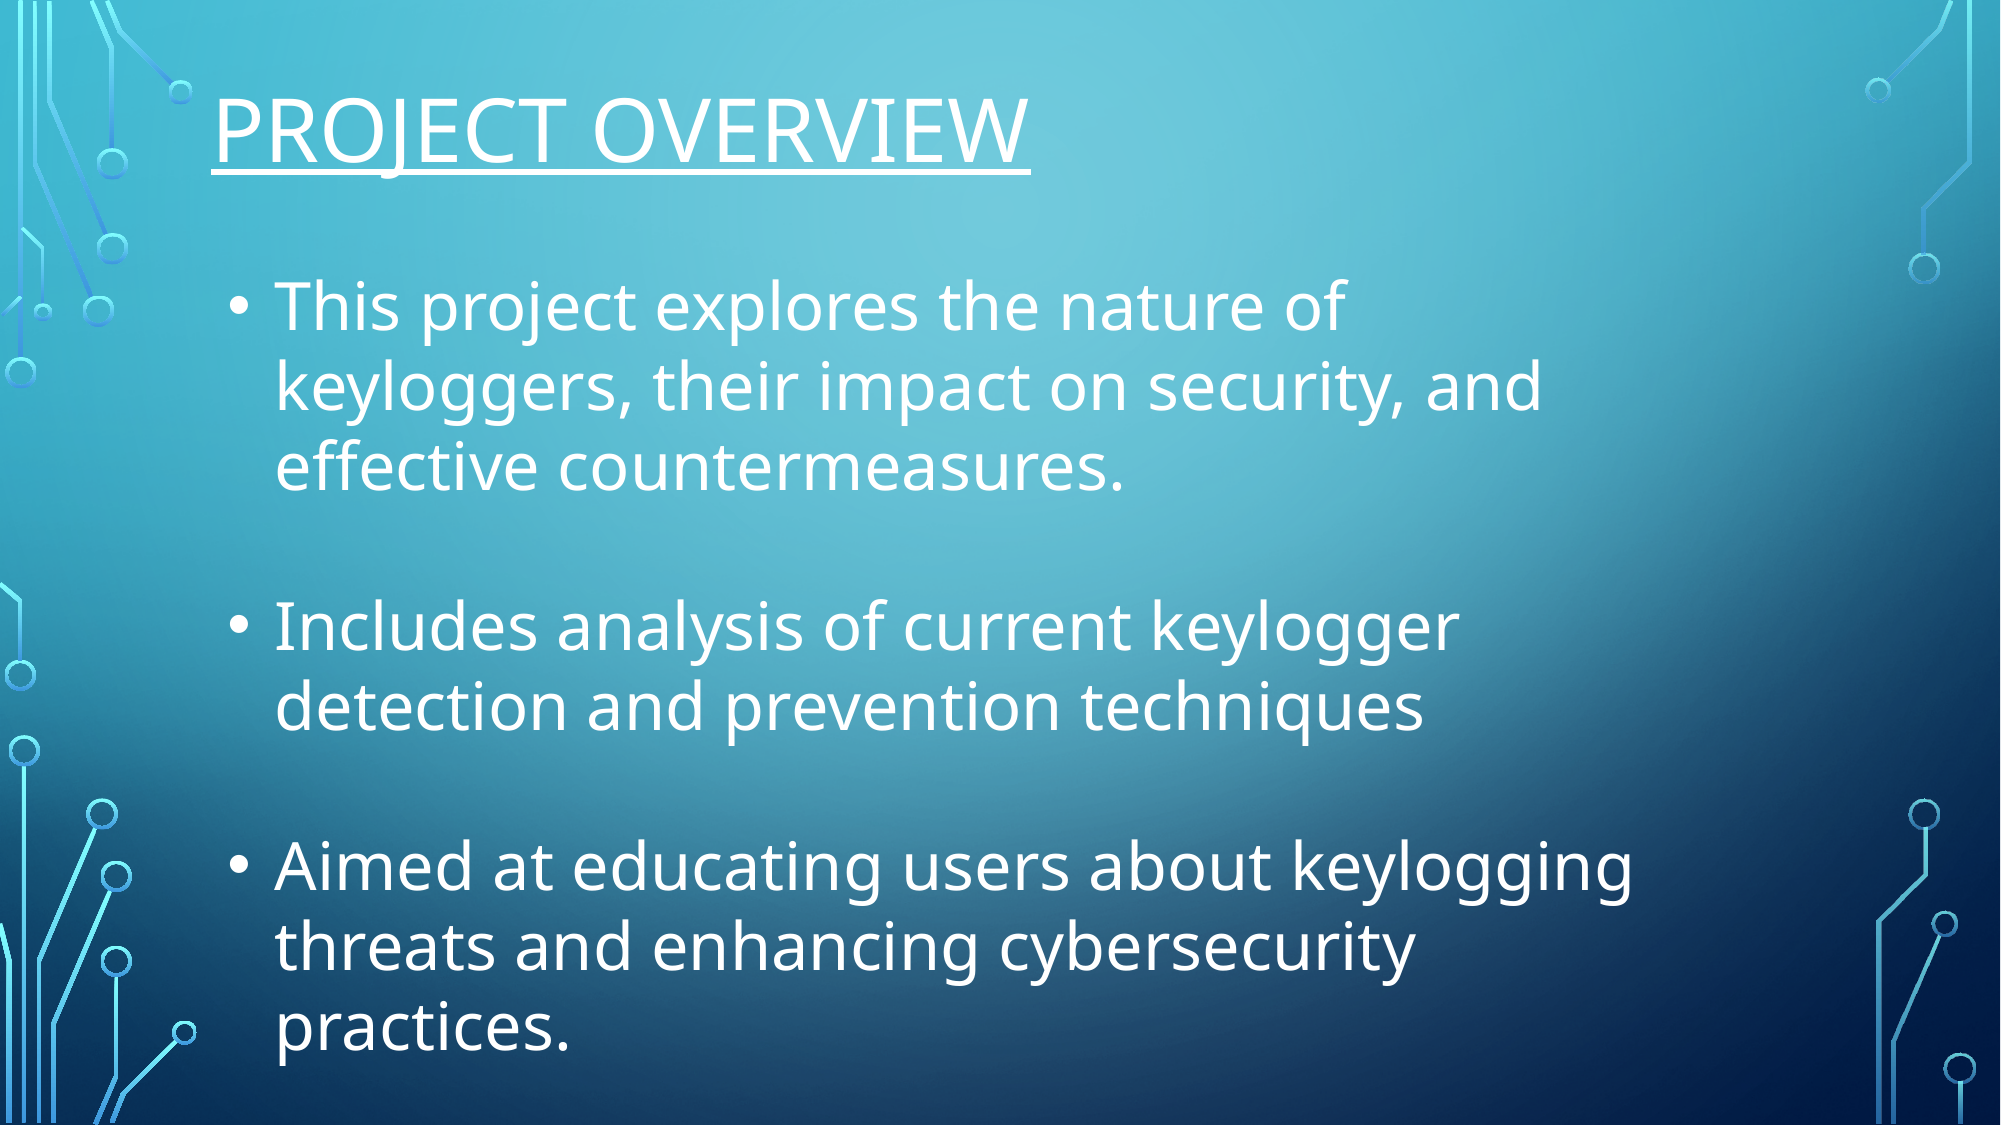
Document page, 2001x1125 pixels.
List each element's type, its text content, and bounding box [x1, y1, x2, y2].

text_box PROJECT OVERVIEW [196, 66, 1334, 187]
text_box This project explores the nature of keyloggers, their impact on security, and effective countermeasures. Includes analysis of current keylogger detection and prevention techniques Aimed at educating users about keylogging threats and enhancing cybersecurity practices. [212, 256, 1679, 1071]
